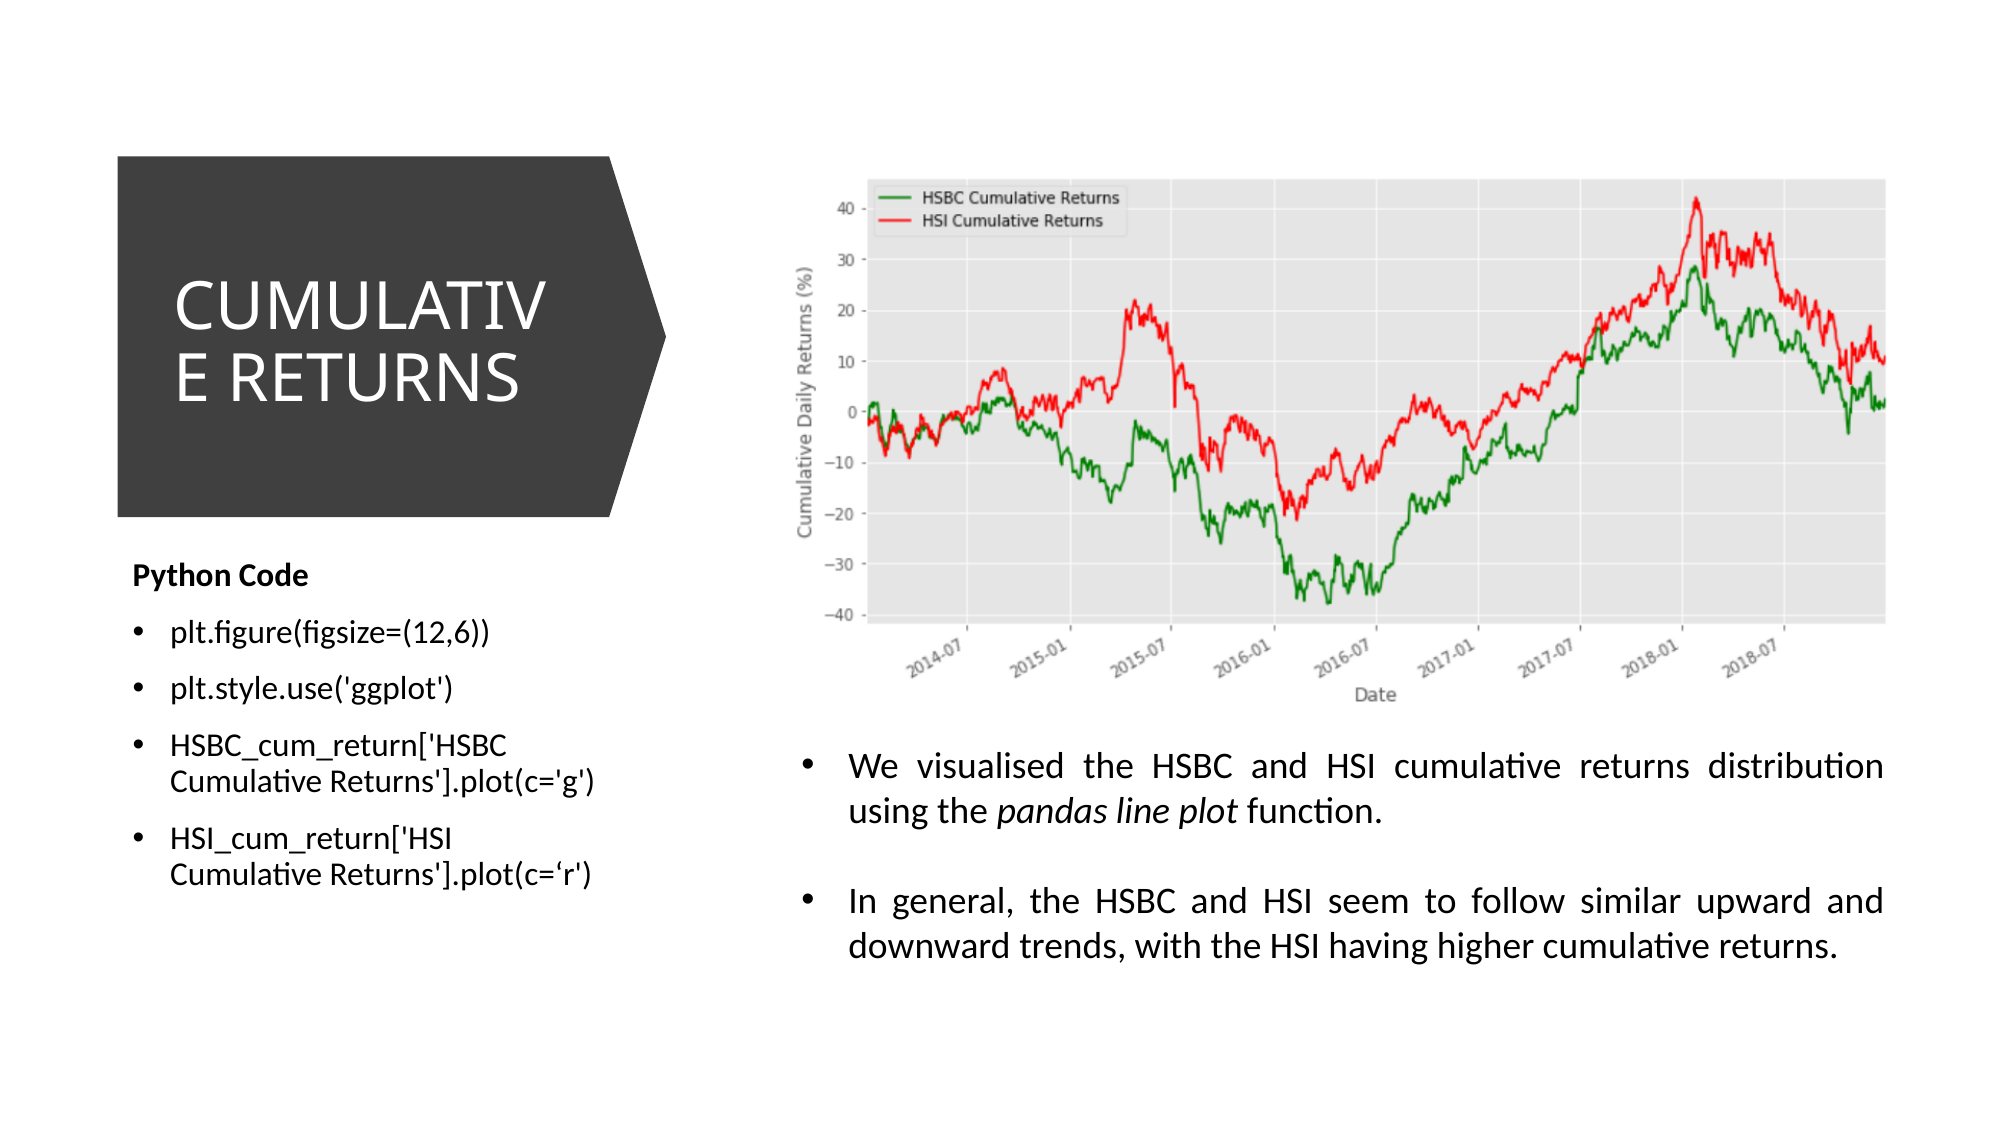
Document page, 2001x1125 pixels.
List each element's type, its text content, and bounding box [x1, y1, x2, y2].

text_box [116, 155, 668, 519]
text_box We visualised the HSBC and HSI cumulative returns distribution using the pandas line plot function. In general, the HSBC and HSI seem to follow similar upward and downward trends, with the HSI having higher cumulative returns. [786, 733, 1901, 974]
picture [782, 156, 1901, 711]
list Python Code plt.figure(figsize=(12,6)) plt.style.use('ggplot') HSBC_cum_return['HSBC Cumulative Returns'].plot(c='g') HSI_cum_return['HSI Cumulative Returns'].plot(c=‘r') [117, 550, 616, 1069]
title CUMULATIVE RETURNS [158, 197, 597, 490]
